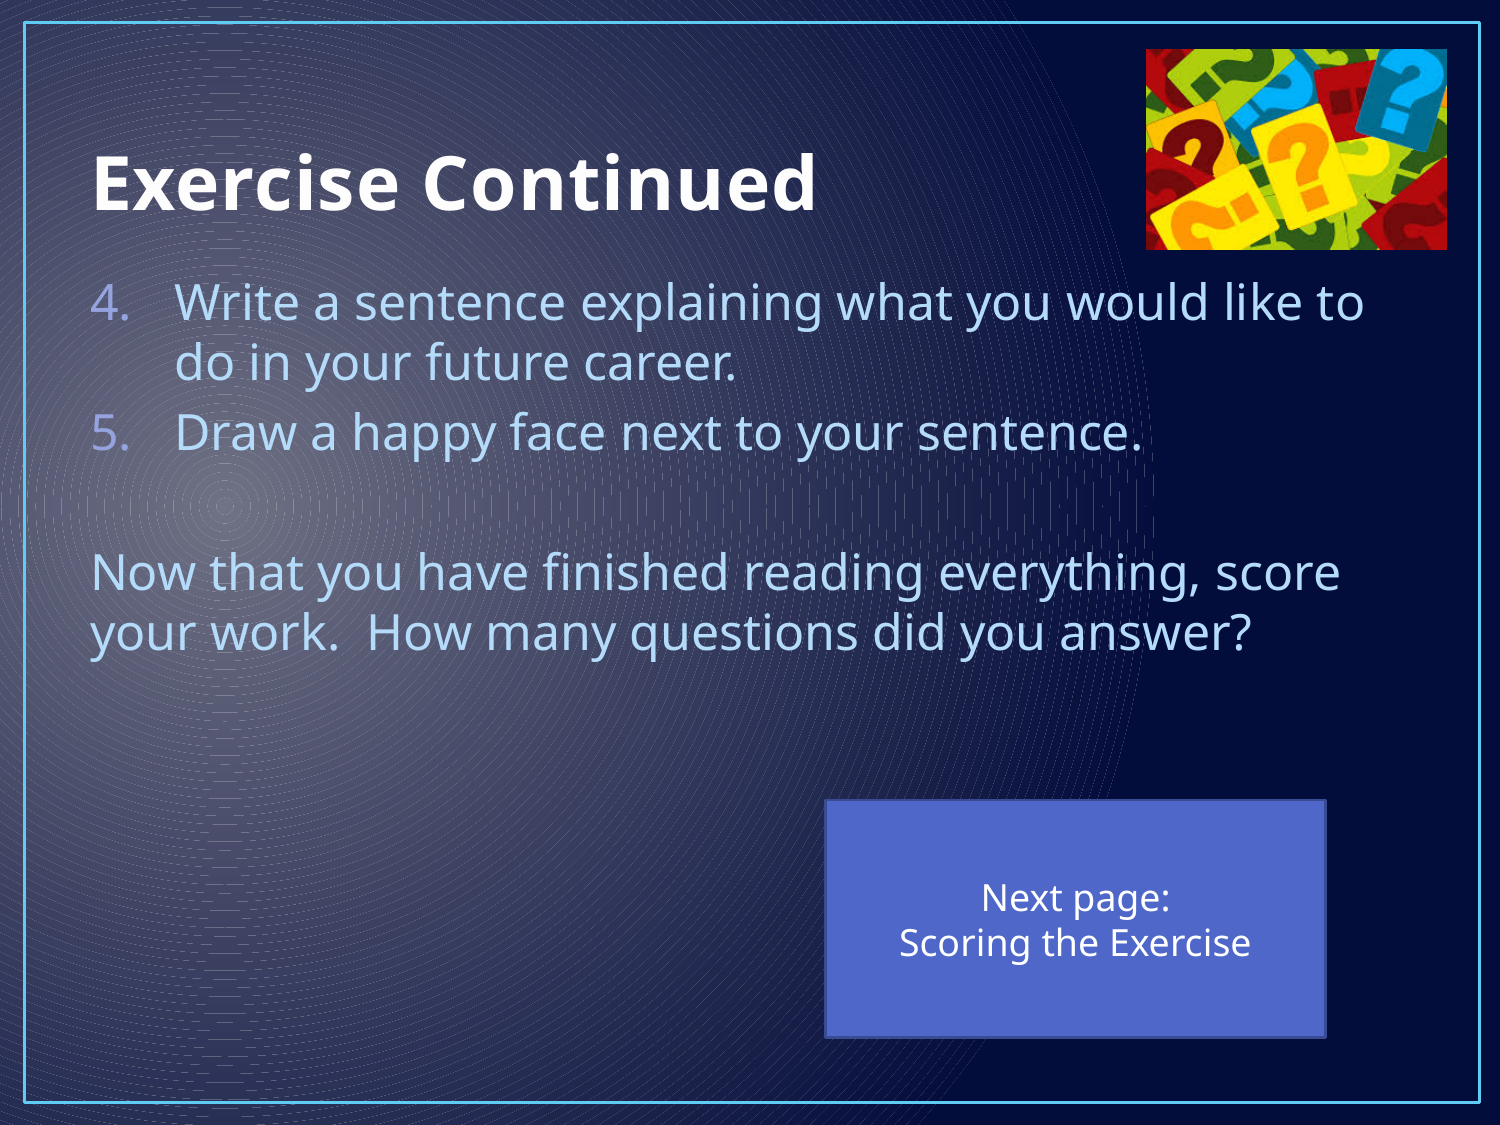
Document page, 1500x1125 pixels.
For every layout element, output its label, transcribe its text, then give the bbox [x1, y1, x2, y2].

title Exercise Continued [75, 45, 1425, 233]
list Write a sentence explaining what you would like to do in your future career. Draw a happy face next to your sentence. Now that you have finished reading everything, score your work. How many questions did you answer? [75, 262, 1425, 1005]
text_box Next page: Scoring the Exercise [824, 799, 1327, 1039]
picture [1145, 49, 1447, 251]
